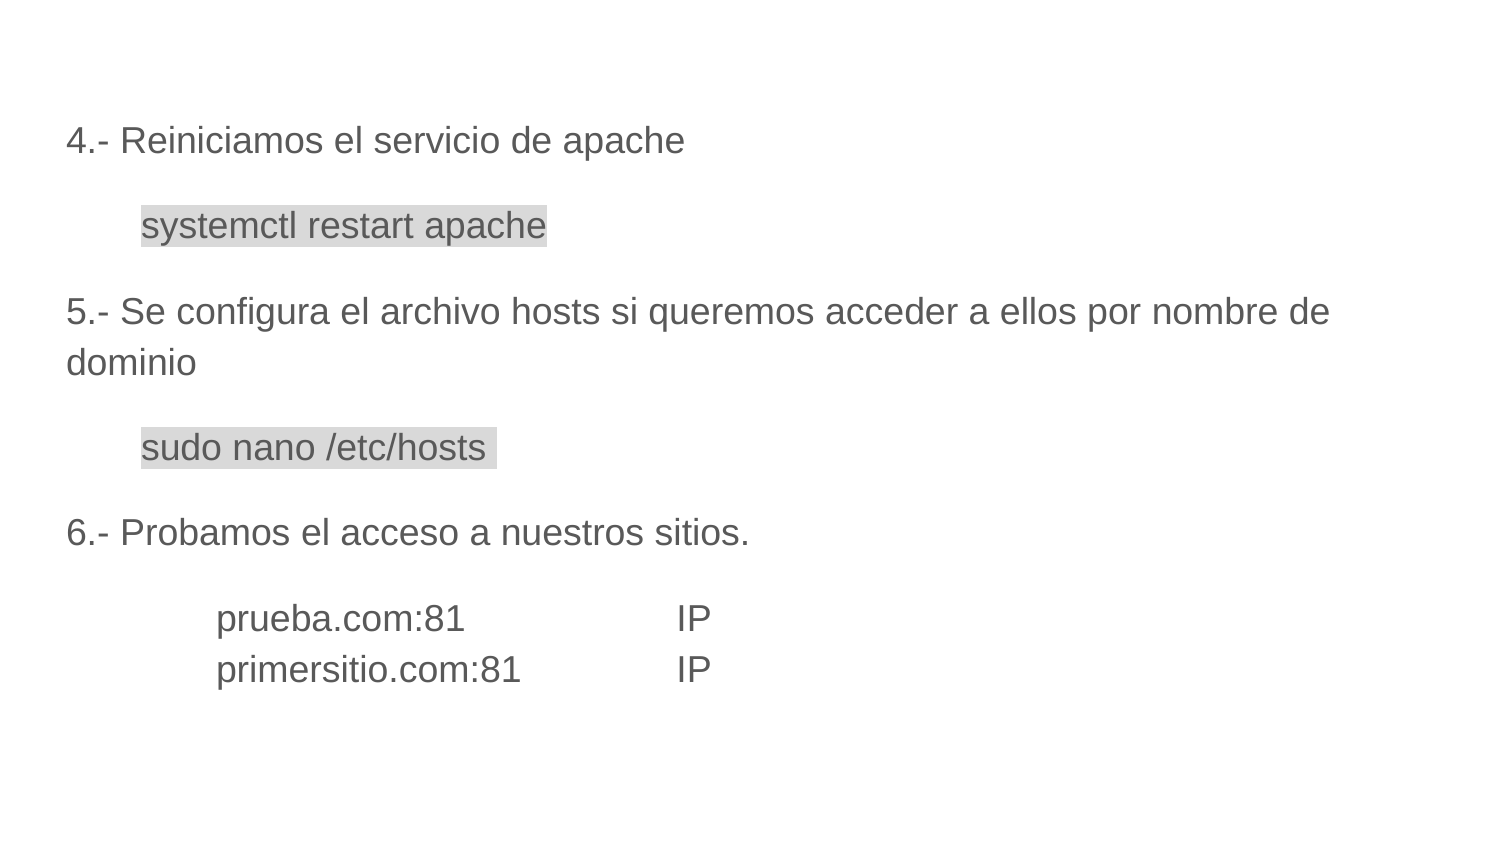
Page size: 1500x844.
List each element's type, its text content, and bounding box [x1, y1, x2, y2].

list 4.- Reiniciamos el servicio de apache systemctl restart apache 5.- Se configura el archivo hosts si queremos acceder a ellos por nombre de dominio sudo nano /etc/hosts 6.- Probamos el acceso a nuestros sitios. prueba.com:81 IP primersitio.com:81 IP [51, 94, 1449, 750]
